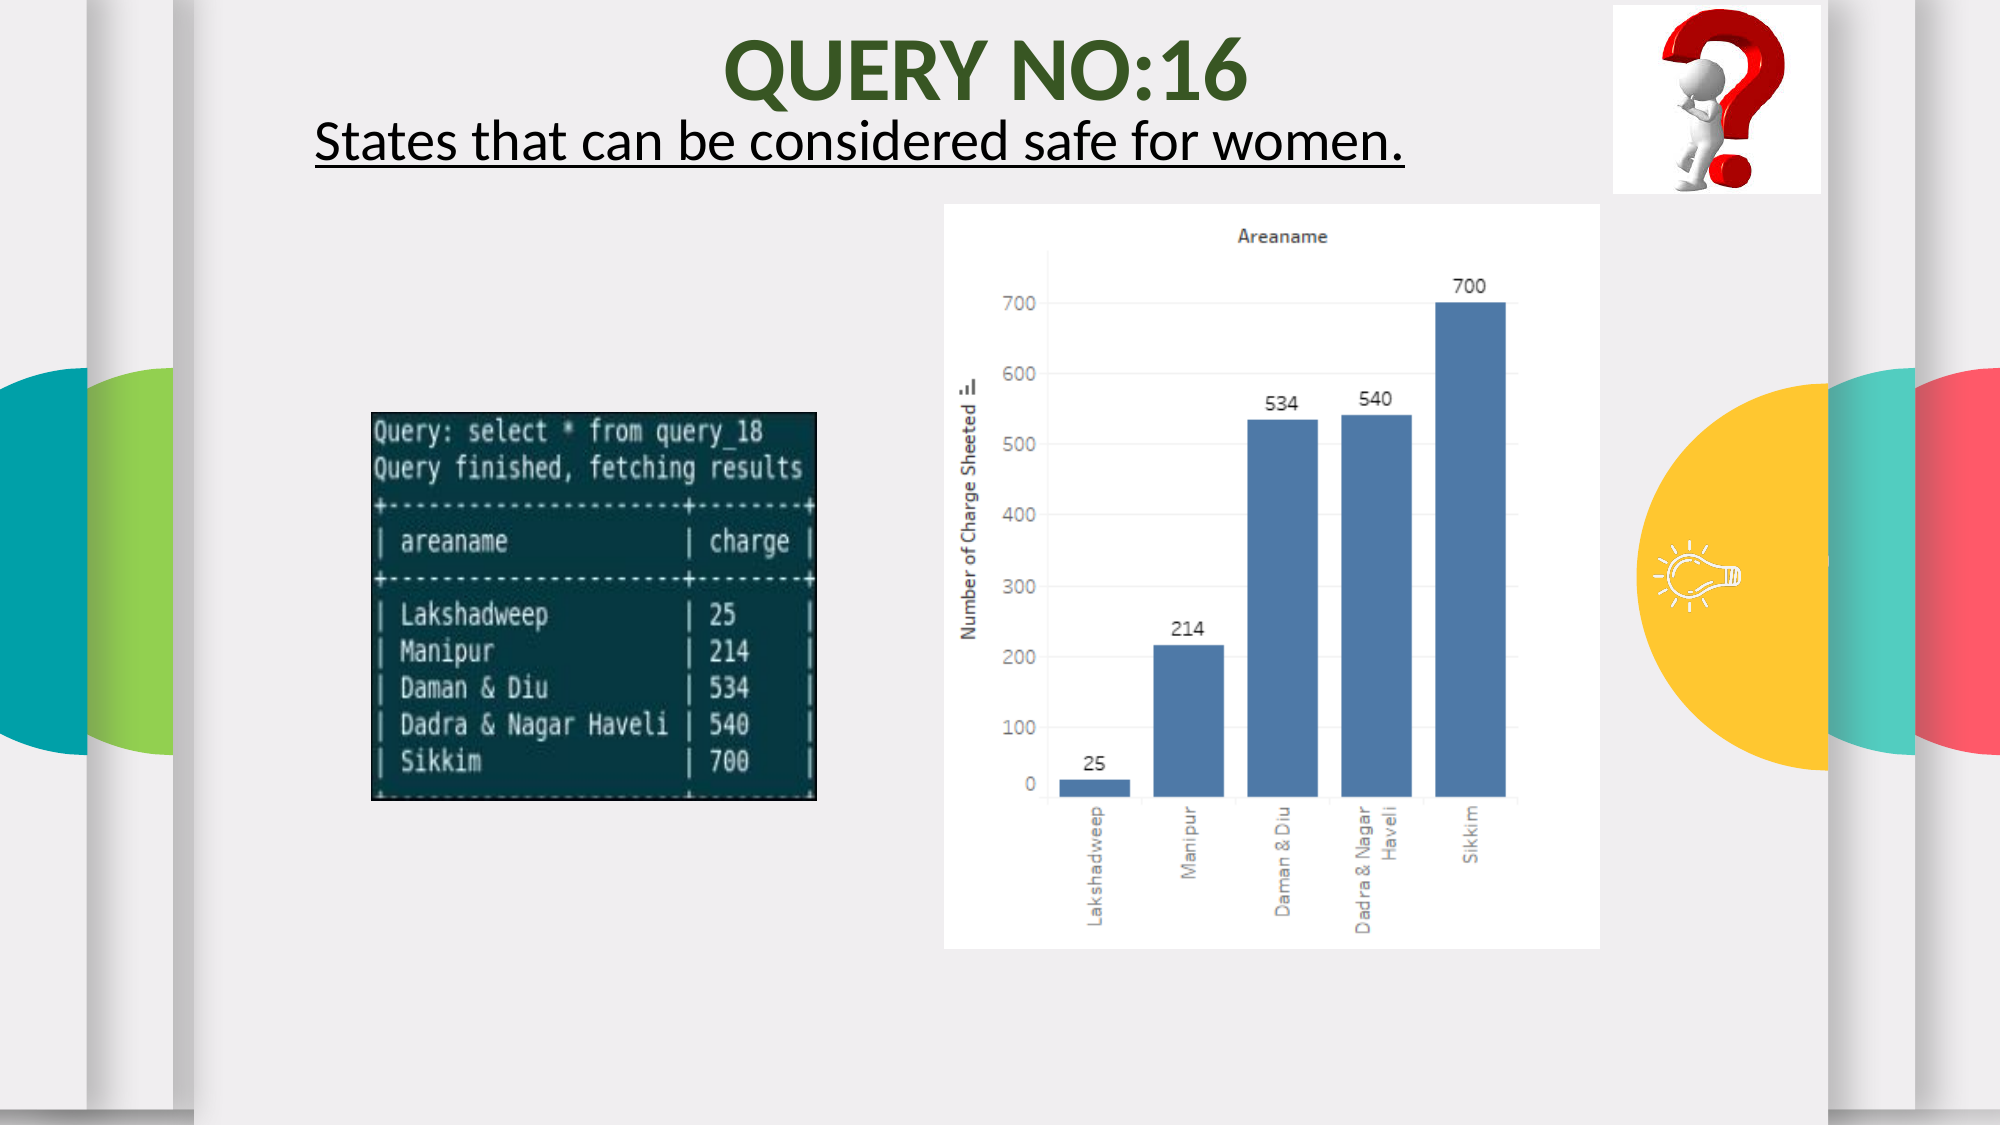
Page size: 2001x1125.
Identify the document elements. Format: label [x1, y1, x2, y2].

picture [371, 412, 817, 801]
picture [1613, 5, 1821, 194]
text_box [173, 0, 194, 1110]
text_box [0, 0, 88, 1110]
text_box [1916, 0, 2000, 1110]
text_box [1829, 0, 1916, 1110]
picture [944, 204, 1600, 949]
text_box [88, 0, 173, 1110]
text_box [194, 0, 1829, 1125]
